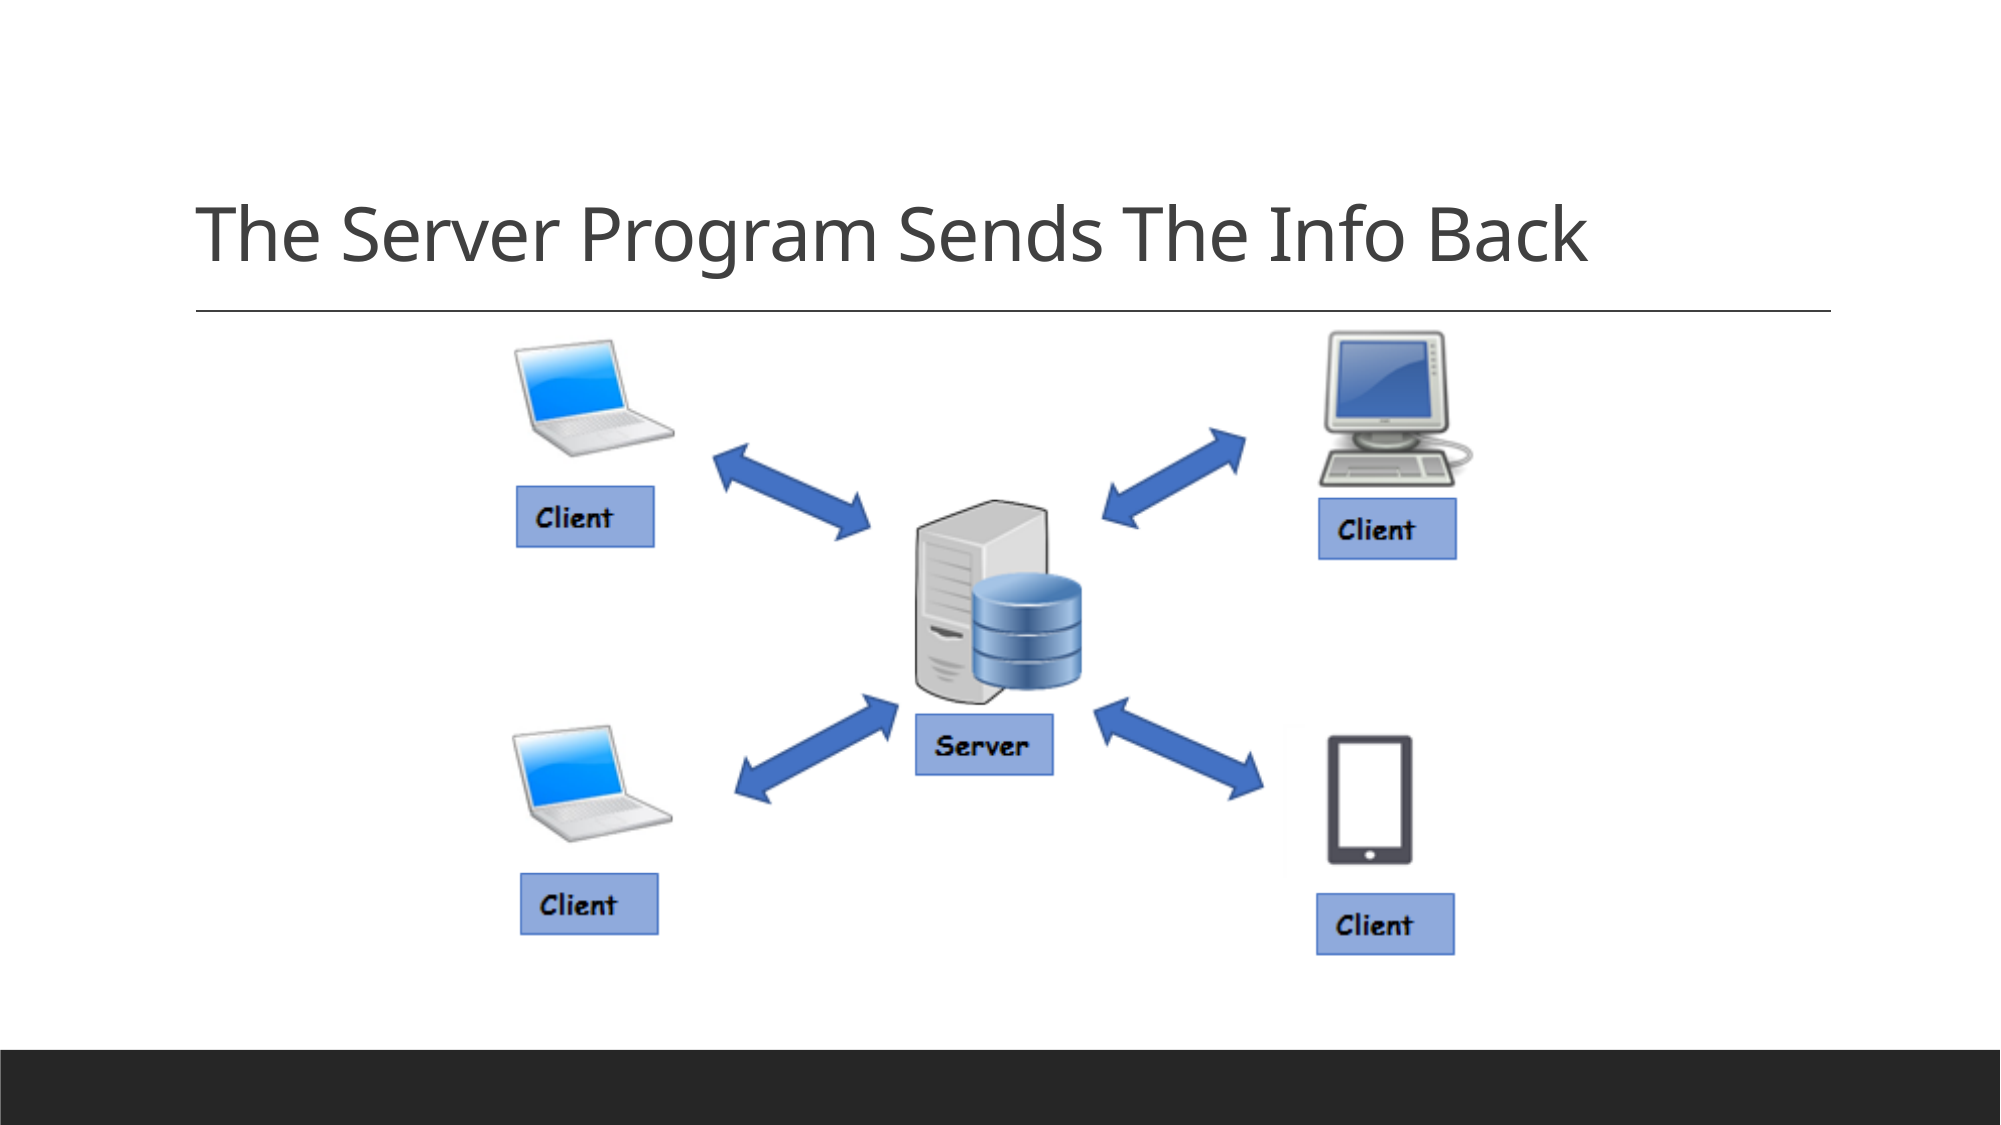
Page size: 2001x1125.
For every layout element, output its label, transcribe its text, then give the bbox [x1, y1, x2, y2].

title The Server Program Sends The Info Back [180, 47, 1830, 285]
picture [481, 284, 1529, 983]
